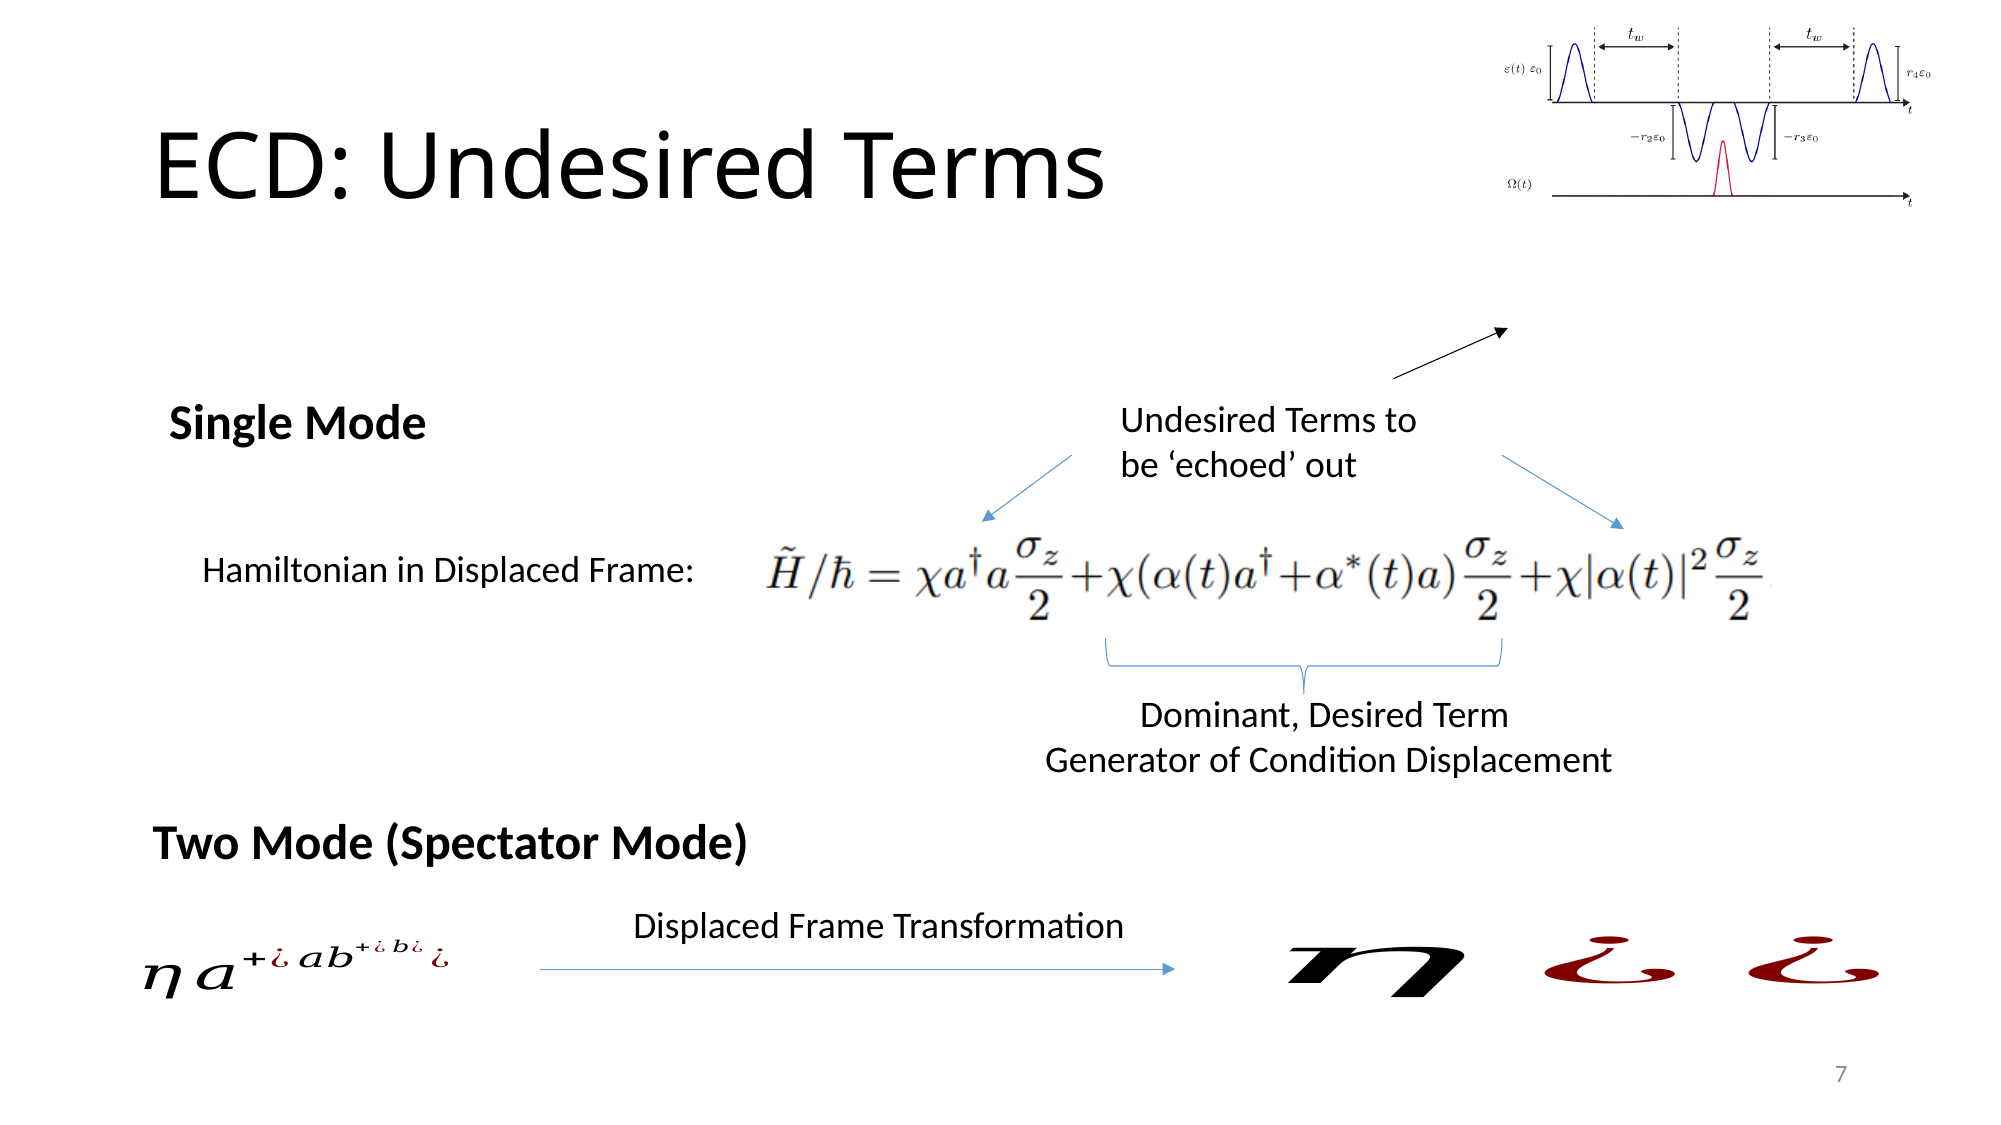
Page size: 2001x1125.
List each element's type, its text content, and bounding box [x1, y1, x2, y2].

slide_number 7 [1412, 1042, 1863, 1103]
text_box [1299, 667, 1309, 683]
text_box Undesired Terms to be ‘echoed’ out [1105, 387, 1473, 493]
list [739, 504, 1772, 667]
title ECD: Undesired Terms [137, 59, 1863, 278]
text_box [981, 455, 1072, 522]
text_box Hamiltonian in Displaced Frame: [187, 537, 739, 598]
text_box Displaced Frame Transformation [618, 893, 1140, 953]
picture [1501, 14, 1935, 214]
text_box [1501, 455, 1624, 530]
text_box Dominant, Desired Term Generator of Condition Displacement [1030, 683, 1629, 788]
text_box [1393, 328, 1508, 379]
list Two Mode (Spectator Mode) [137, 742, 988, 878]
list Single Mode [154, 322, 1001, 459]
